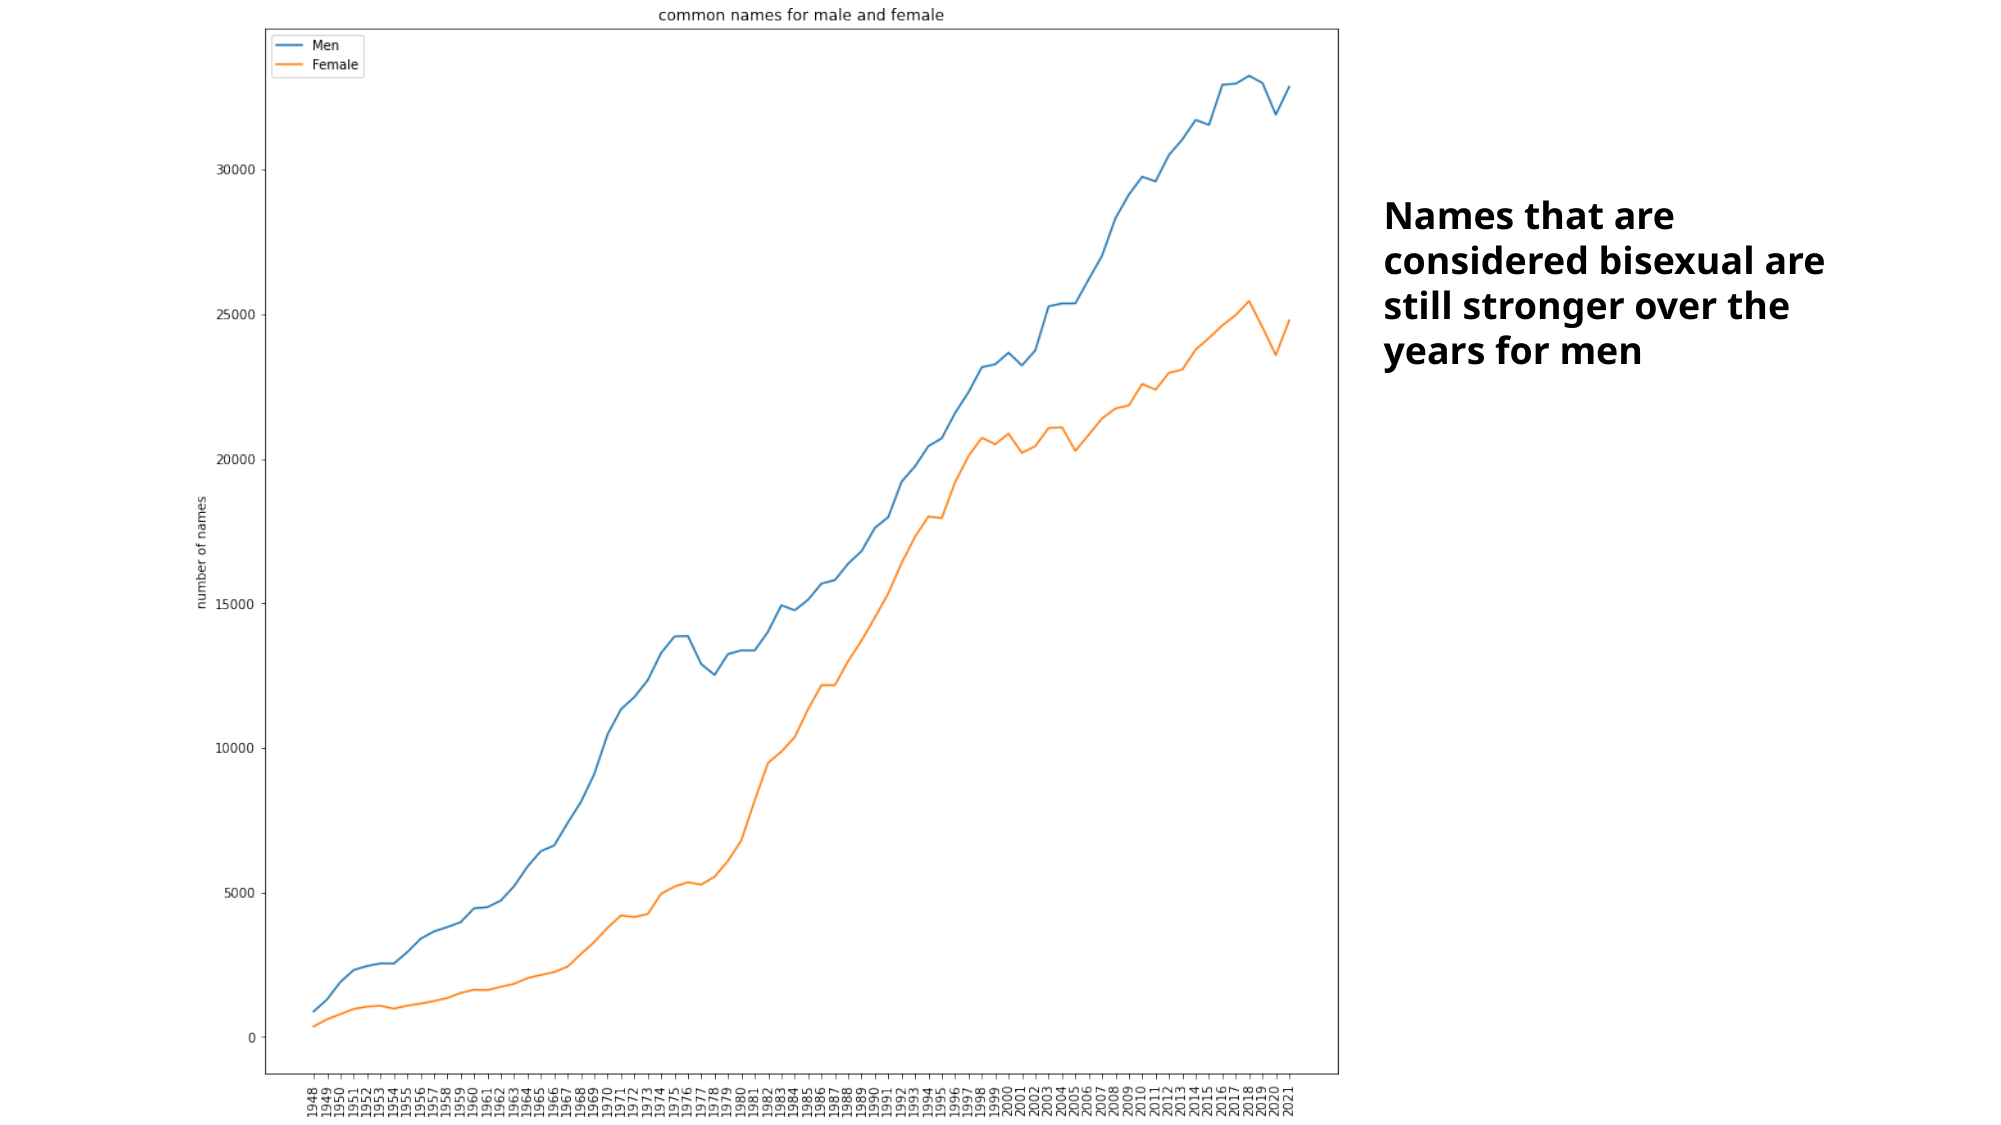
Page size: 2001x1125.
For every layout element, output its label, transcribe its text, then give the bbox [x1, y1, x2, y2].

picture [188, 0, 1347, 1125]
text_box Names that are considered bisexual are still stronger over the years for men [1368, 184, 1864, 380]
